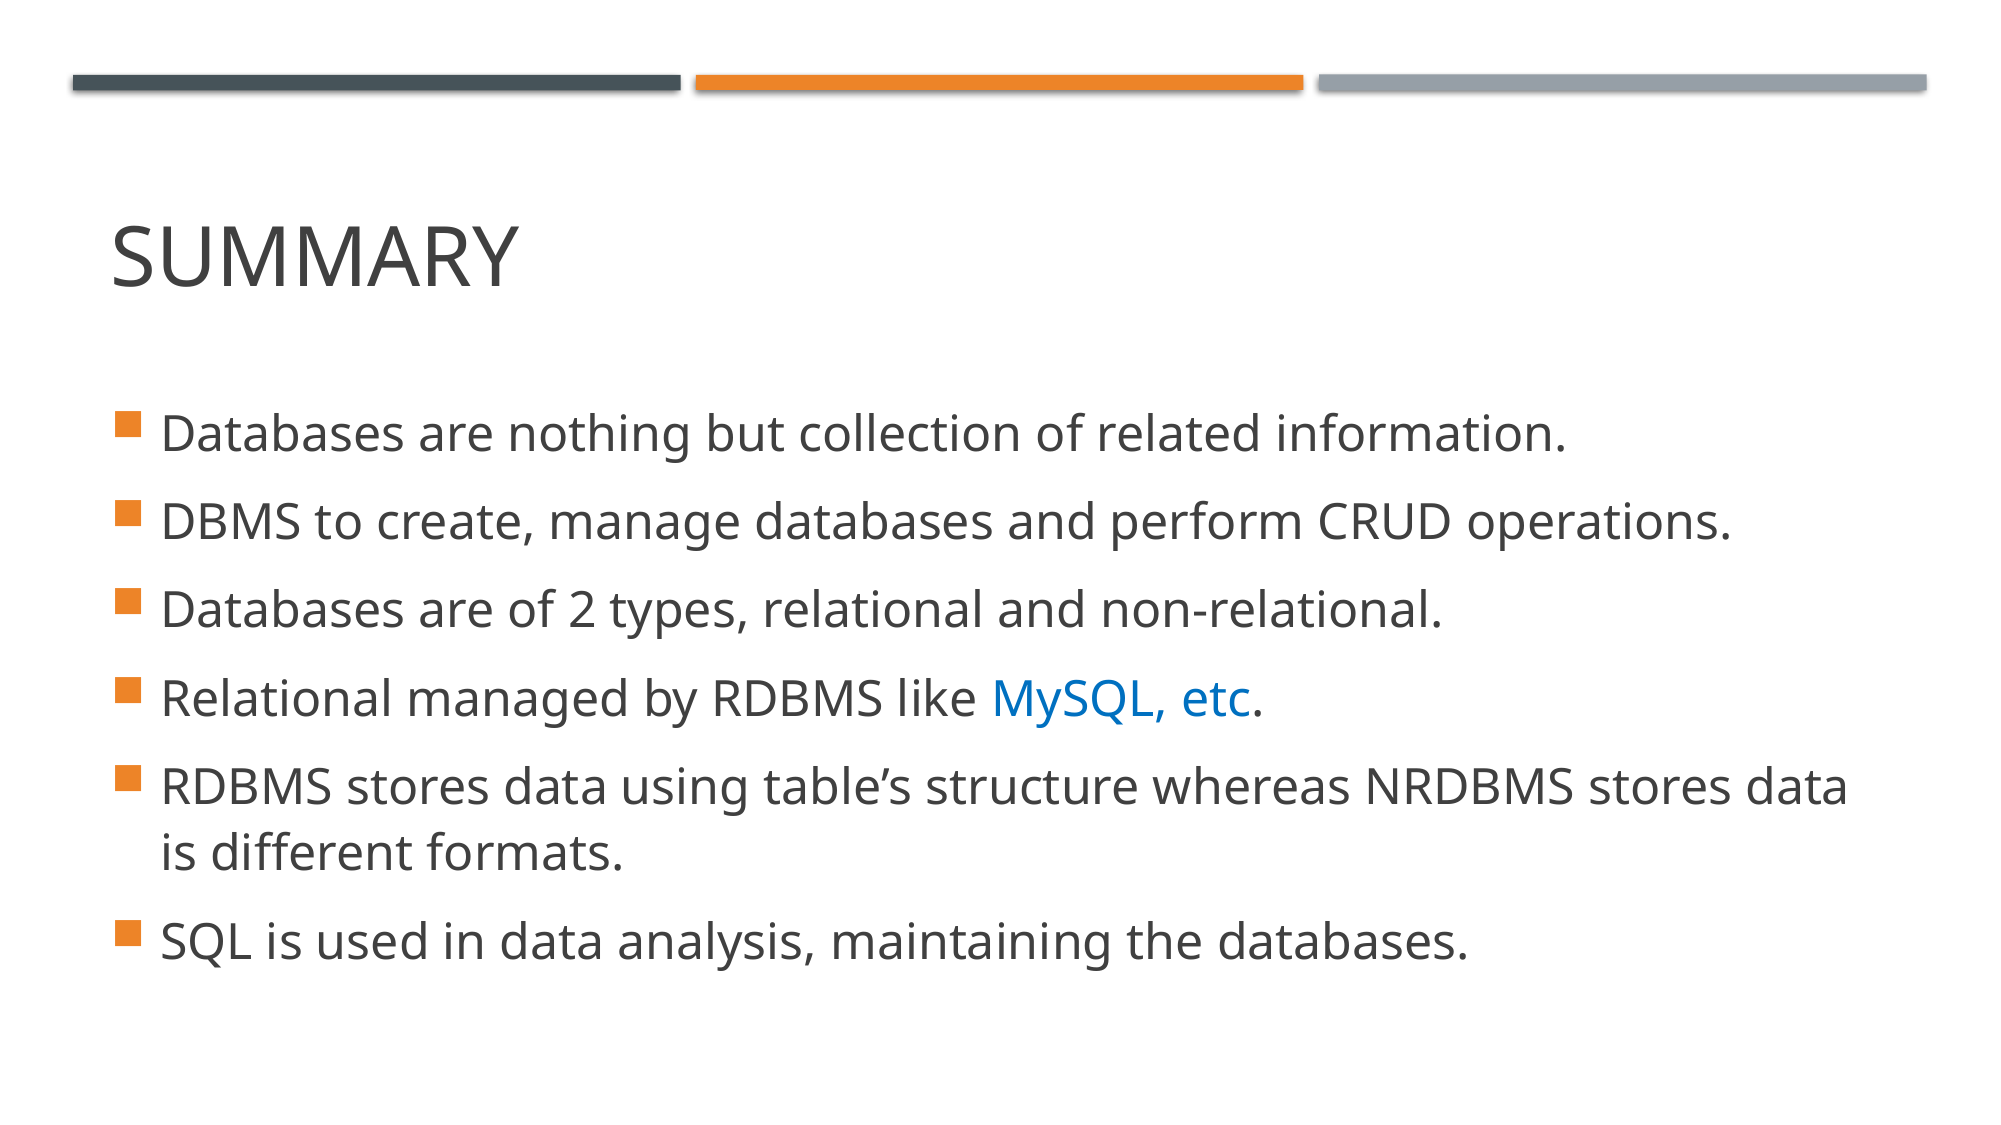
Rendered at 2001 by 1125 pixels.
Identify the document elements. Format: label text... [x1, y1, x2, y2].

list Databases are nothing but collection of related information. DBMS to create, manage databases and perform CRUD operations. Databases are of 2 types, relational and non-relational. Relational managed by RDBMS like MySQL, etc. RDBMS stores data using table’s structure whereas NRDBMS stores data is different formats. SQL is used in data analysis, maintaining the databases. [95, 383, 1905, 981]
title Summary [95, 115, 1905, 311]
